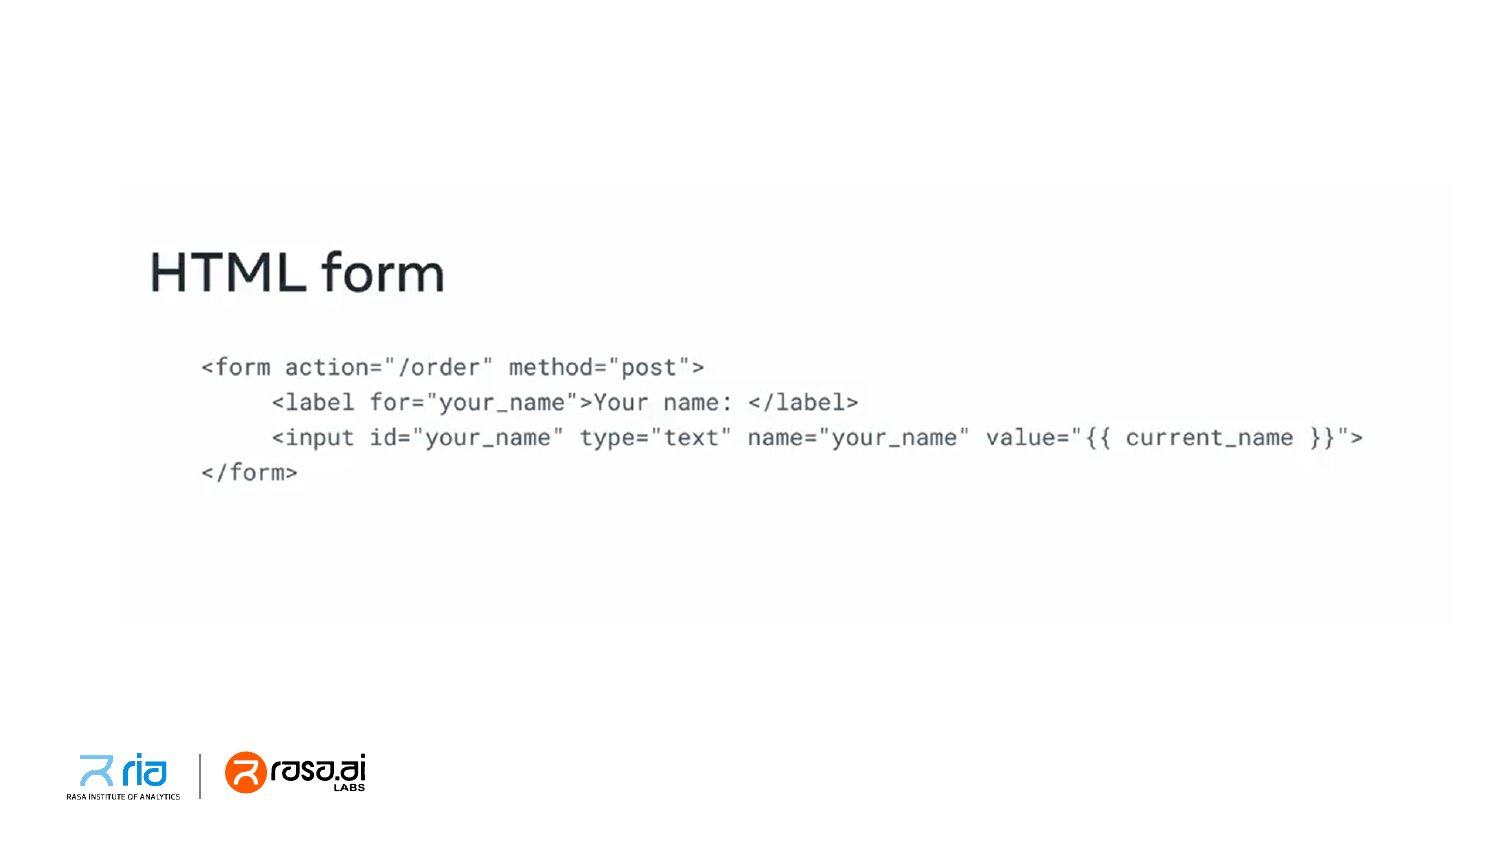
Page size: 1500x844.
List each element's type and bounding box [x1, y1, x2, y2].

picture [120, 181, 1453, 627]
picture [58, 744, 188, 808]
